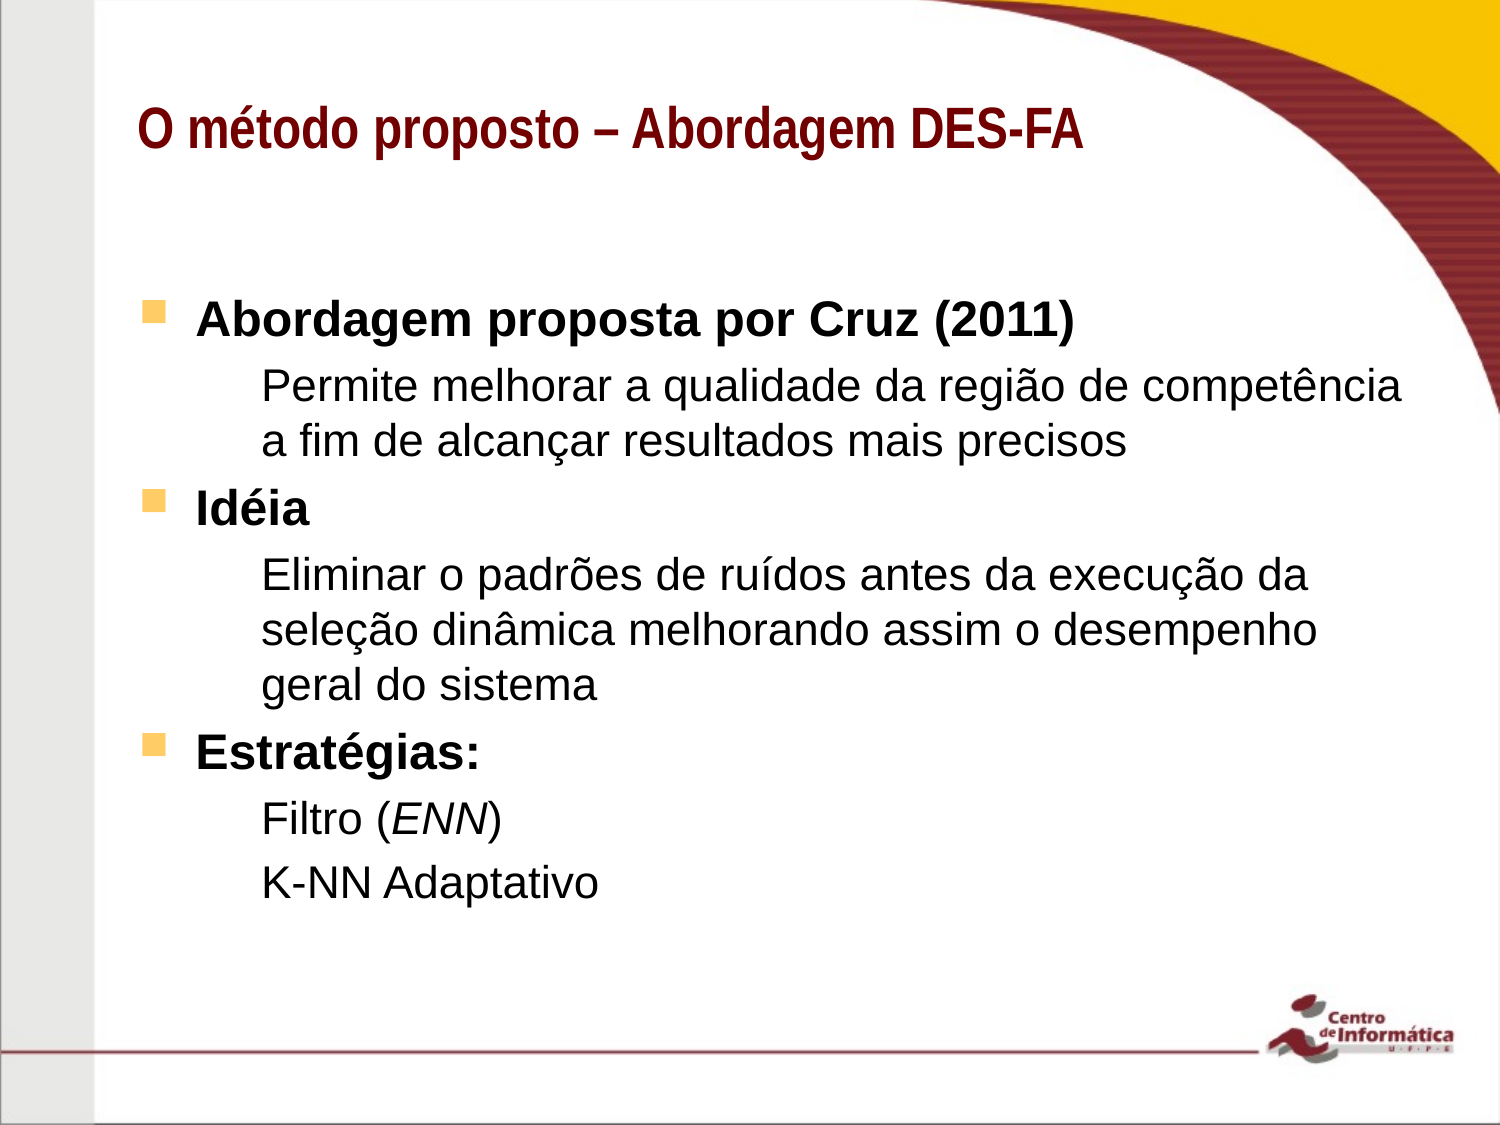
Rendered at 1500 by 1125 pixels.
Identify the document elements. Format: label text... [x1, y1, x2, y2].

picture [0, 0, 1500, 1125]
title O método proposto – Abordagem DES-FA [122, 31, 1317, 219]
list Abordagem proposta por Cruz (2011) Permite melhorar a qualidade da região de competência a fim de alcançar resultados mais precisos Idéia Eliminar o padrões de ruídos antes da execução da seleção dinâmica melhorando assim o desempenho geral do sistema Estratégias: Filtro (ENN) K-NN Adaptativo [124, 278, 1424, 1038]
